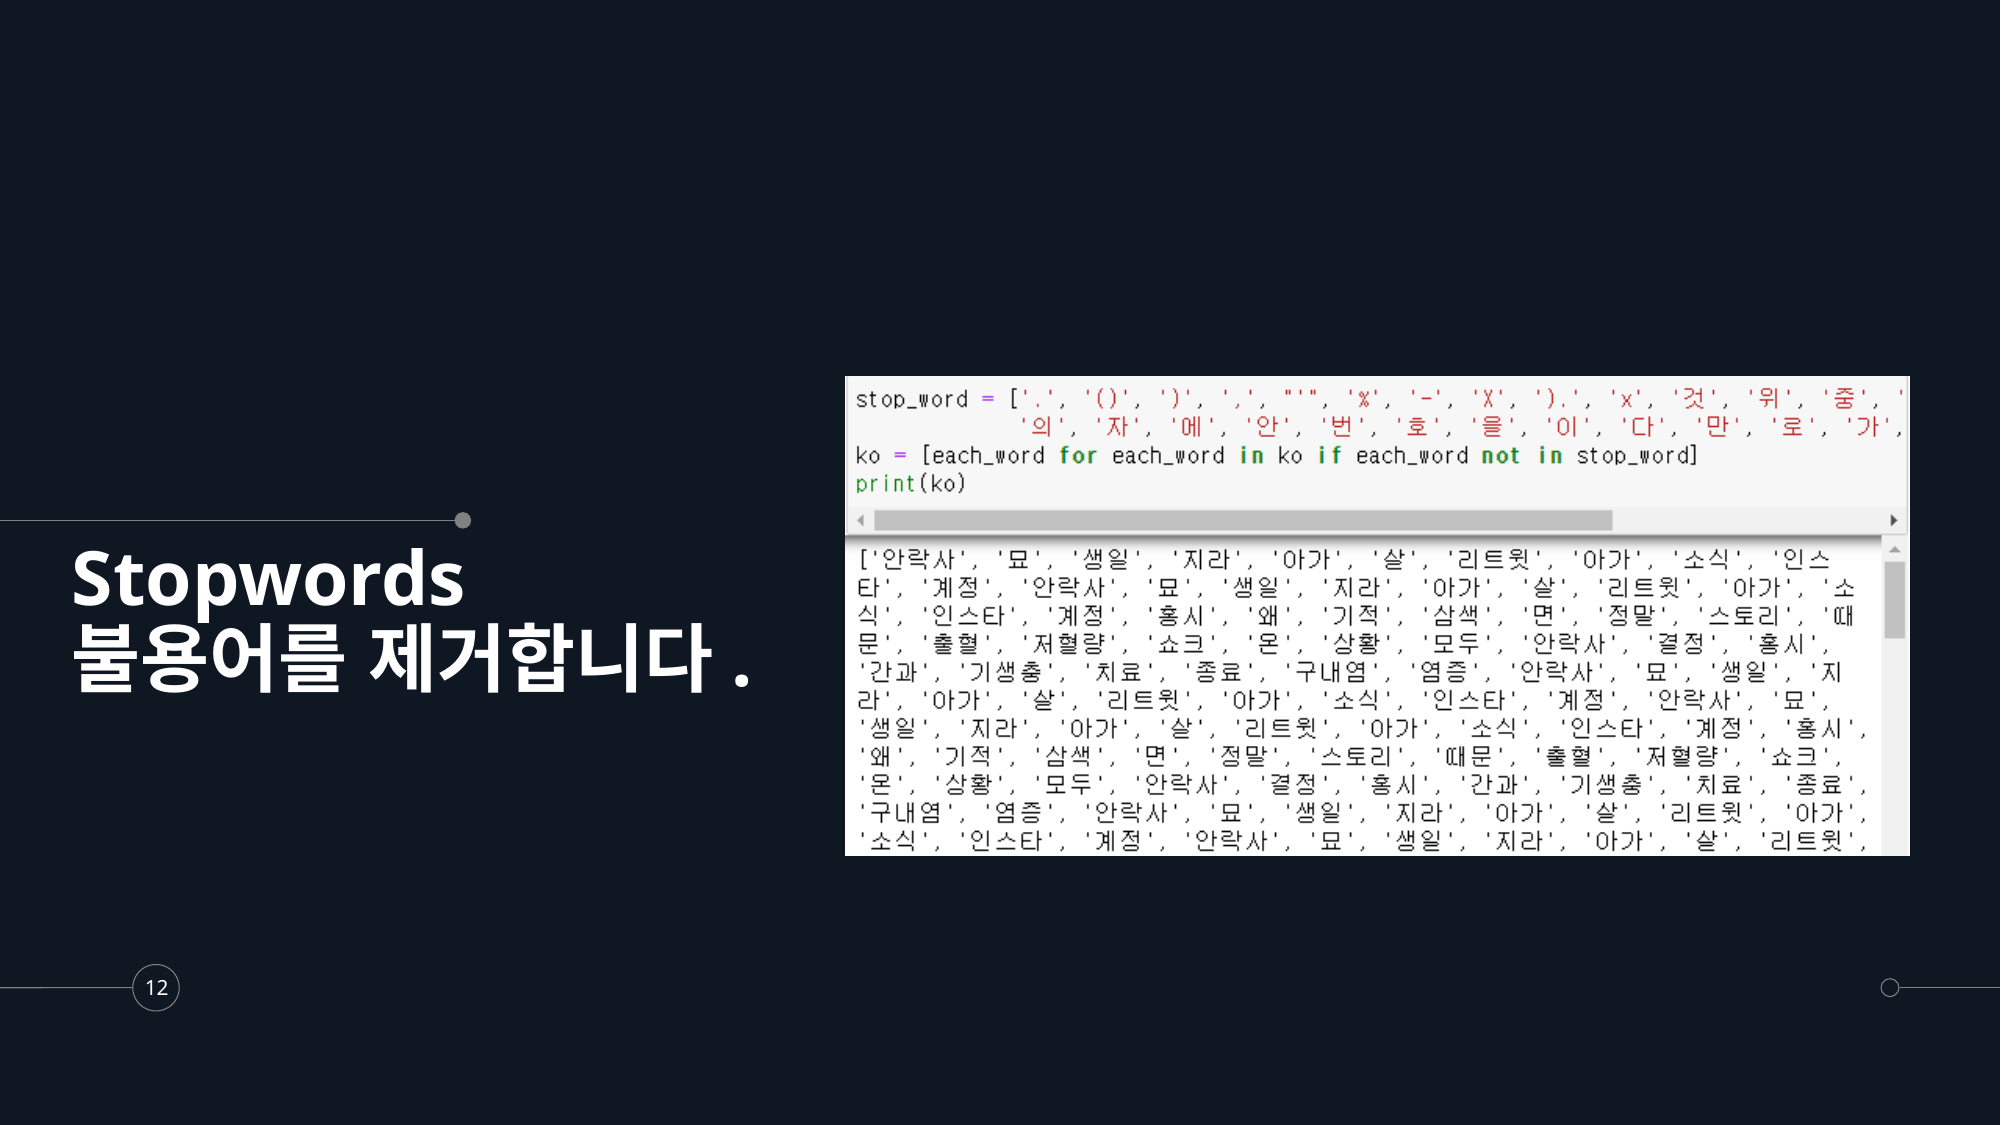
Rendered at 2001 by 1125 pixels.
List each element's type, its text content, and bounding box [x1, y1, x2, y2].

picture [845, 376, 1910, 856]
slide_number 12 [127, 964, 186, 1014]
title Stopwords 불용어를 제거합니다. [71, 528, 845, 704]
